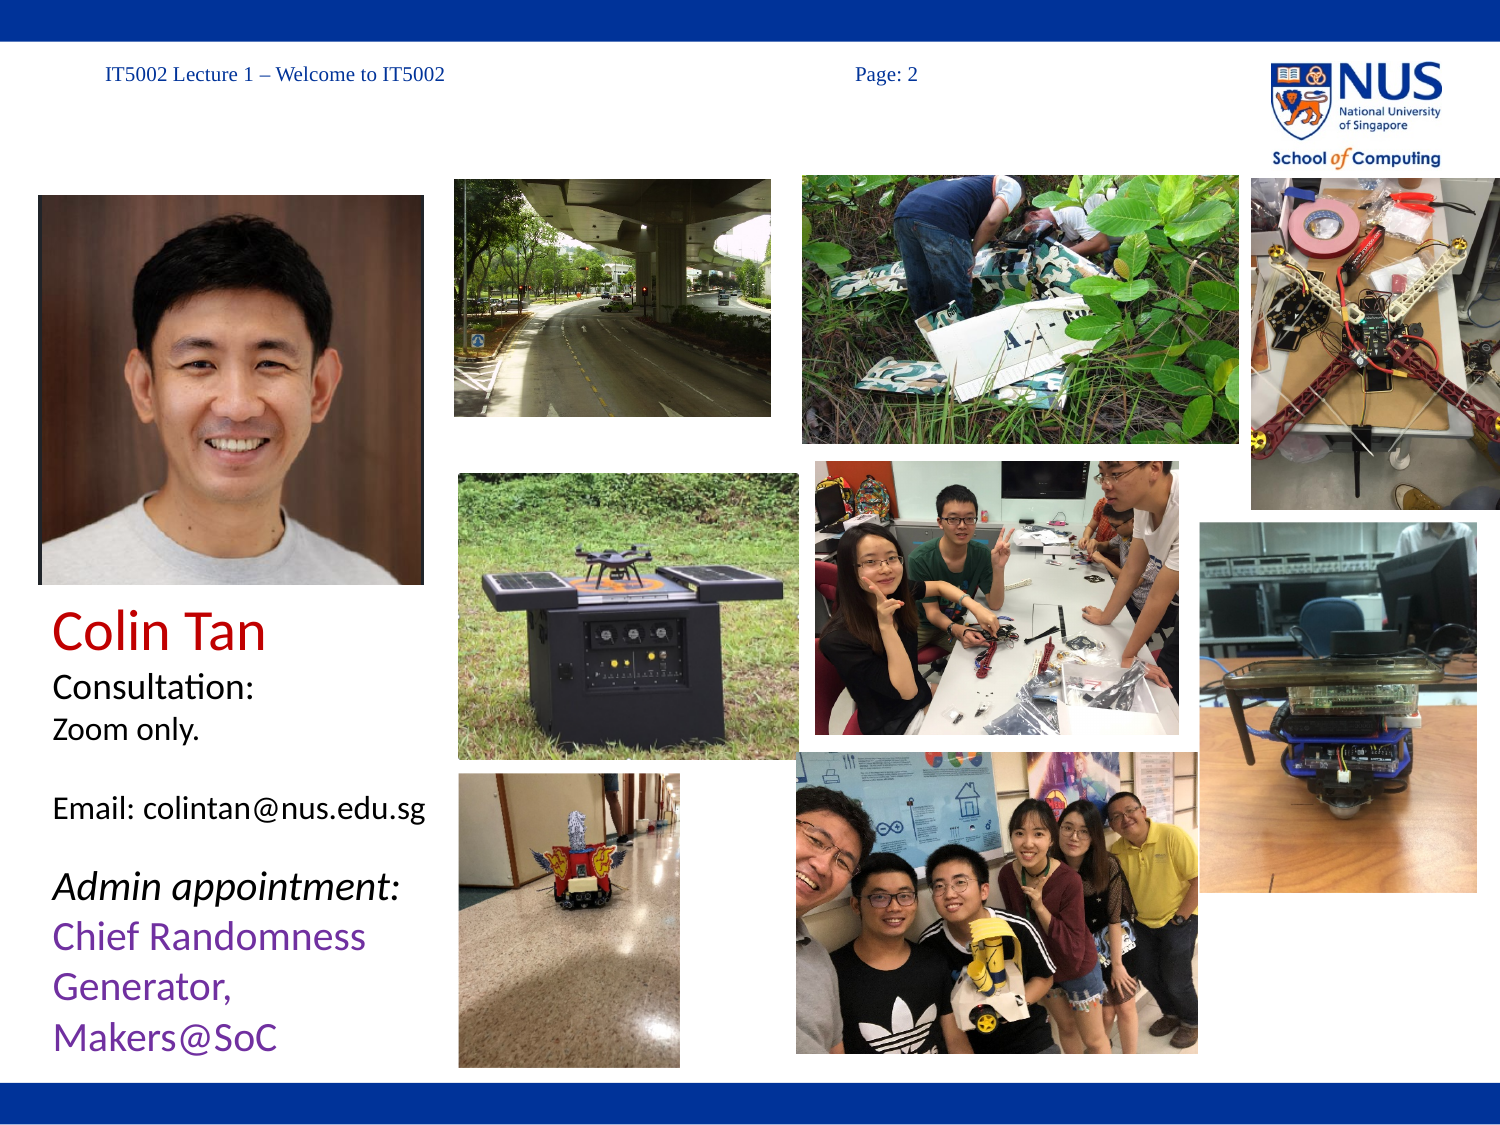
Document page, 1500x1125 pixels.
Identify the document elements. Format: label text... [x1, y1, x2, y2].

picture [454, 179, 771, 418]
picture [801, 175, 1239, 444]
text_box Admin appointment: Chief Randomness Generator, Makers@SoC [37, 851, 458, 1067]
picture [457, 461, 1500, 1055]
picture [37, 195, 424, 585]
picture [1271, 61, 1442, 171]
picture [1251, 178, 1500, 510]
picture [421, 774, 717, 1067]
text_box Colin Tan Consultation: Zoom only. Email: colintan@nus.edu.sg [37, 584, 618, 834]
